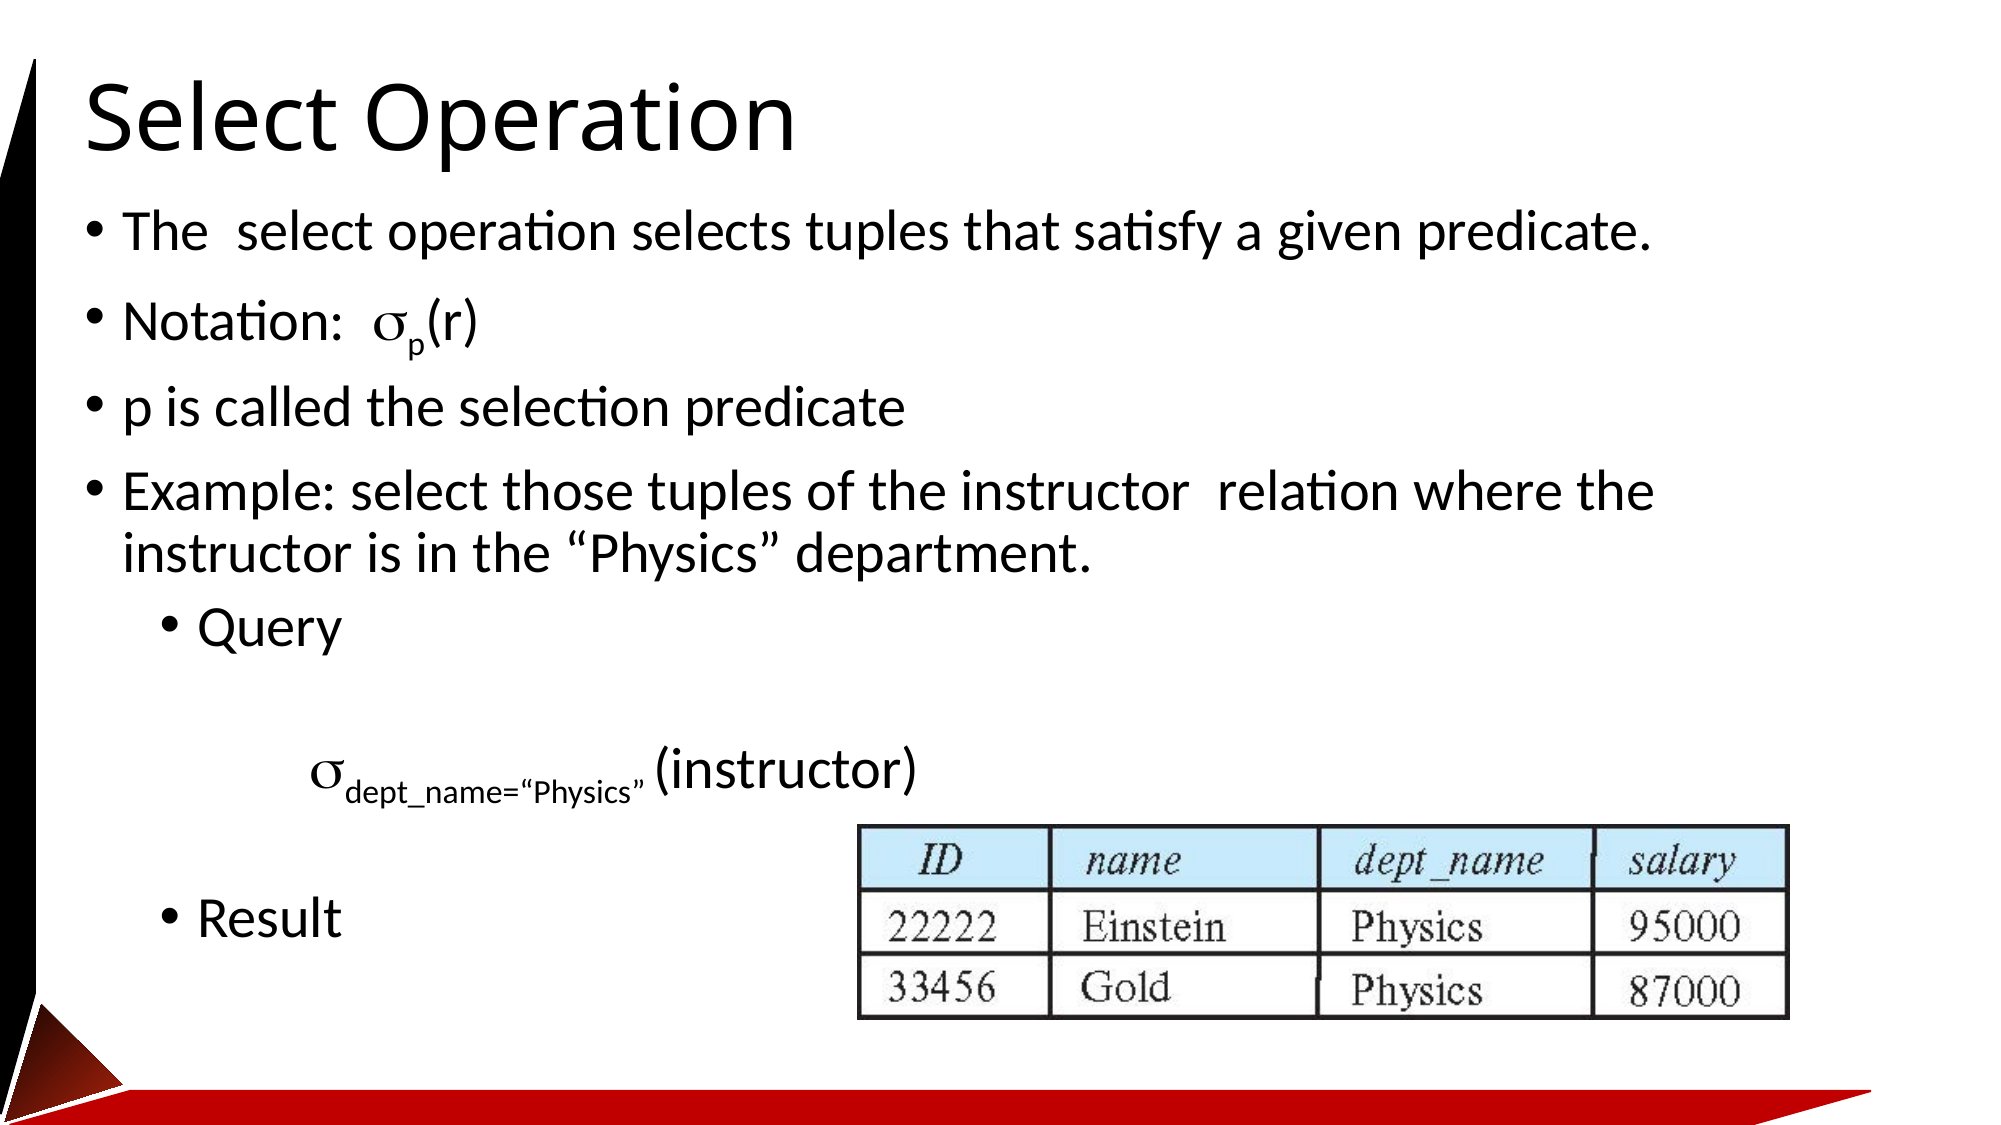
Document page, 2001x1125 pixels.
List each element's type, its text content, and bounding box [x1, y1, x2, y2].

list The select operation selects tuples that satisfy a given predicate. Notation: p(r) p is called the selection predicate Example: select those tuples of the instructor relation where the instructor is in the “Physics” department. Query dept_name=“Physics” (instructor) Result [69, 192, 1909, 1069]
title Select Operation [69, 45, 1971, 197]
picture [856, 824, 1790, 1020]
